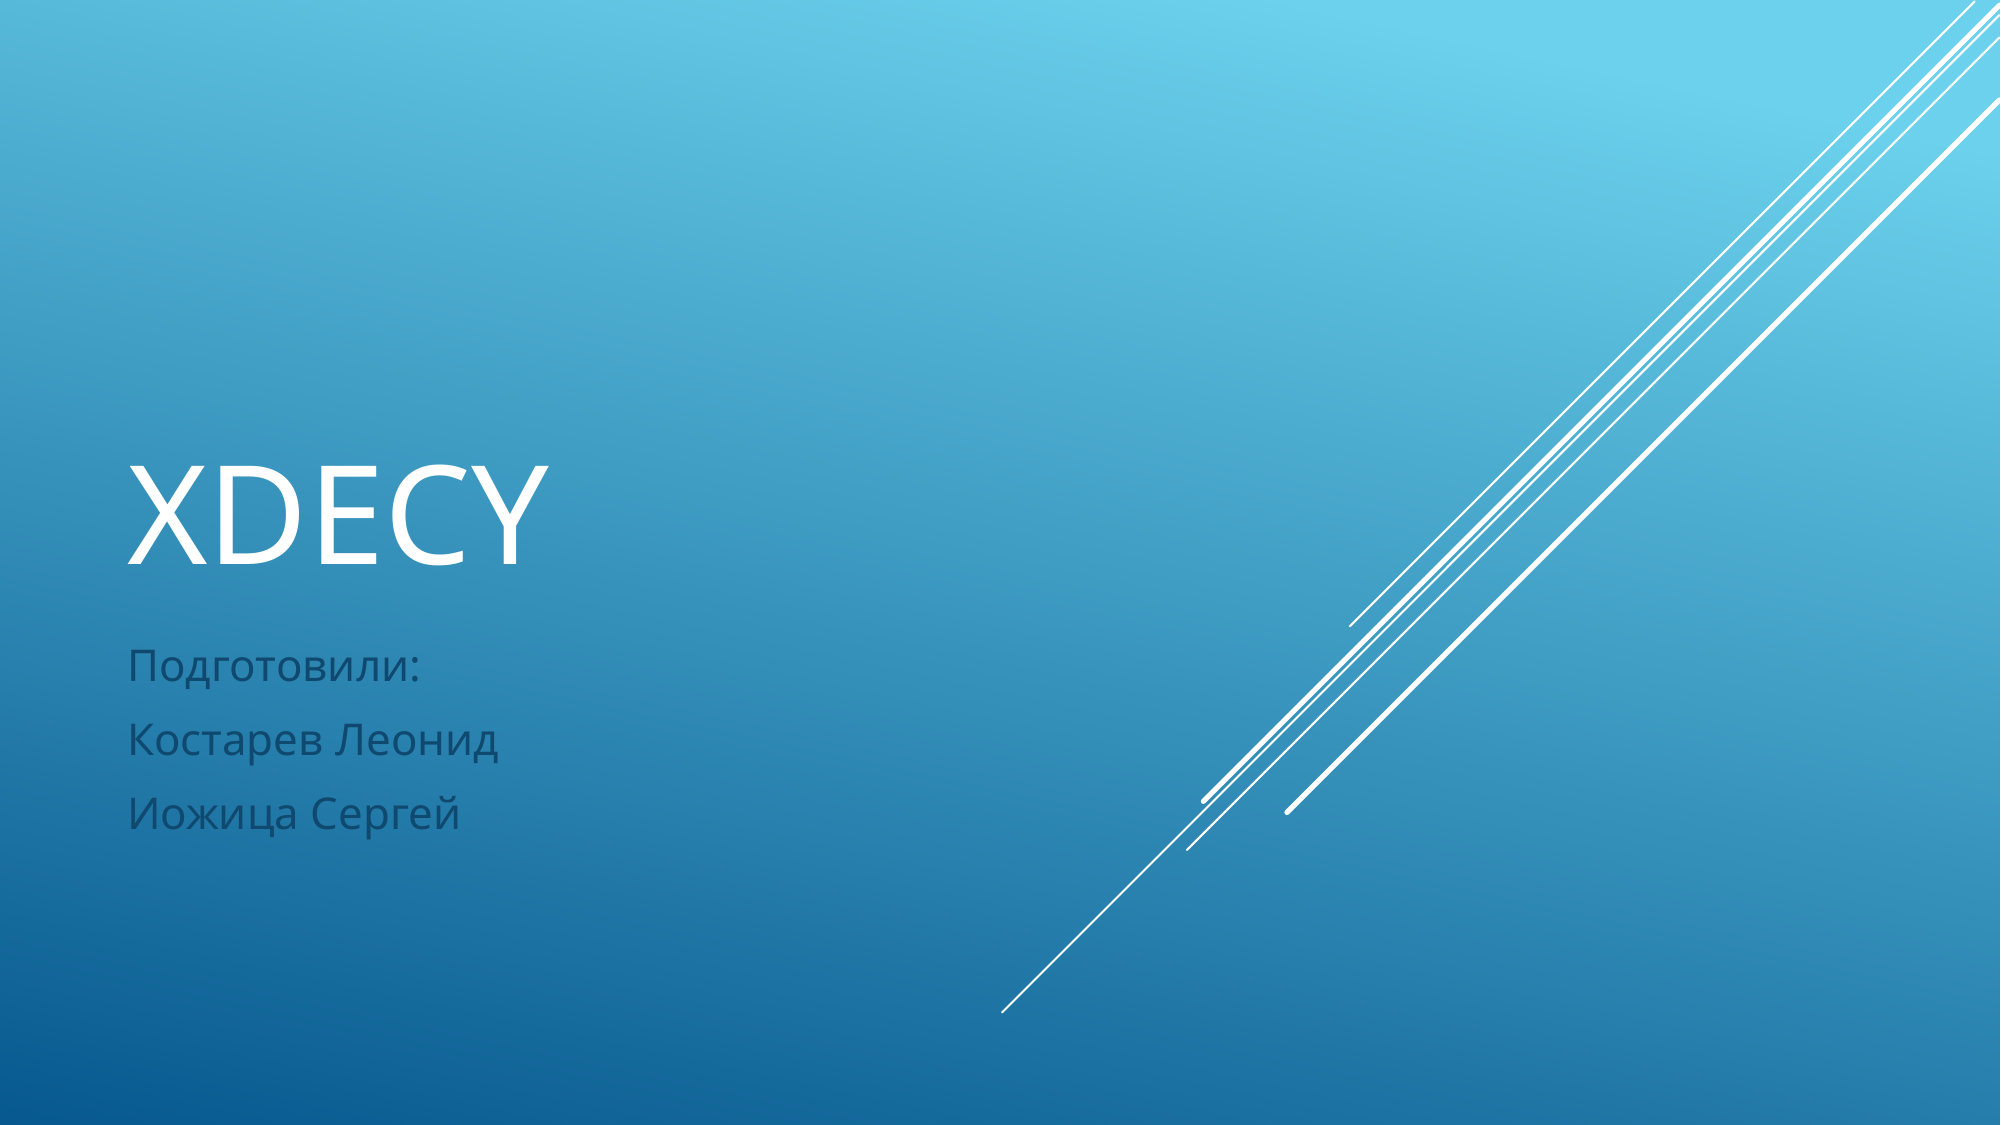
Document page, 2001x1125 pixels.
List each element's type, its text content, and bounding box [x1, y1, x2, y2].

title Xdecy [112, 112, 1425, 600]
subtitle Подготовили: Костарев Леонид Иожица Сергей [112, 630, 1163, 950]
